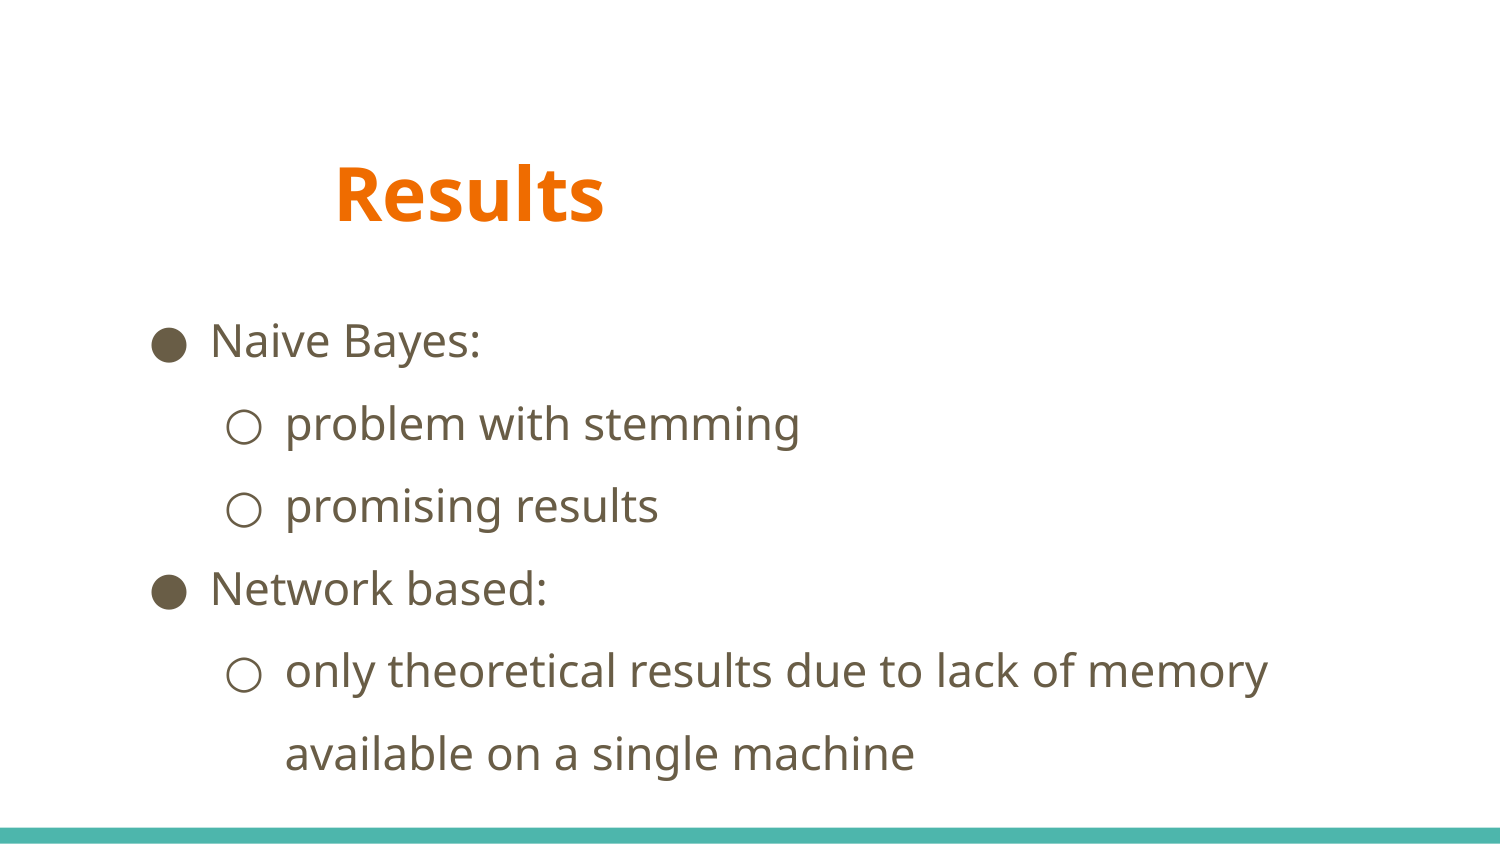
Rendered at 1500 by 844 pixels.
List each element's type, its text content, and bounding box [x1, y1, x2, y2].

title Results [318, 131, 1183, 219]
list Naive Bayes: problem with stemming promising results Network based: only theoretical results due to lack of memory available on a single machine [119, 269, 1381, 745]
